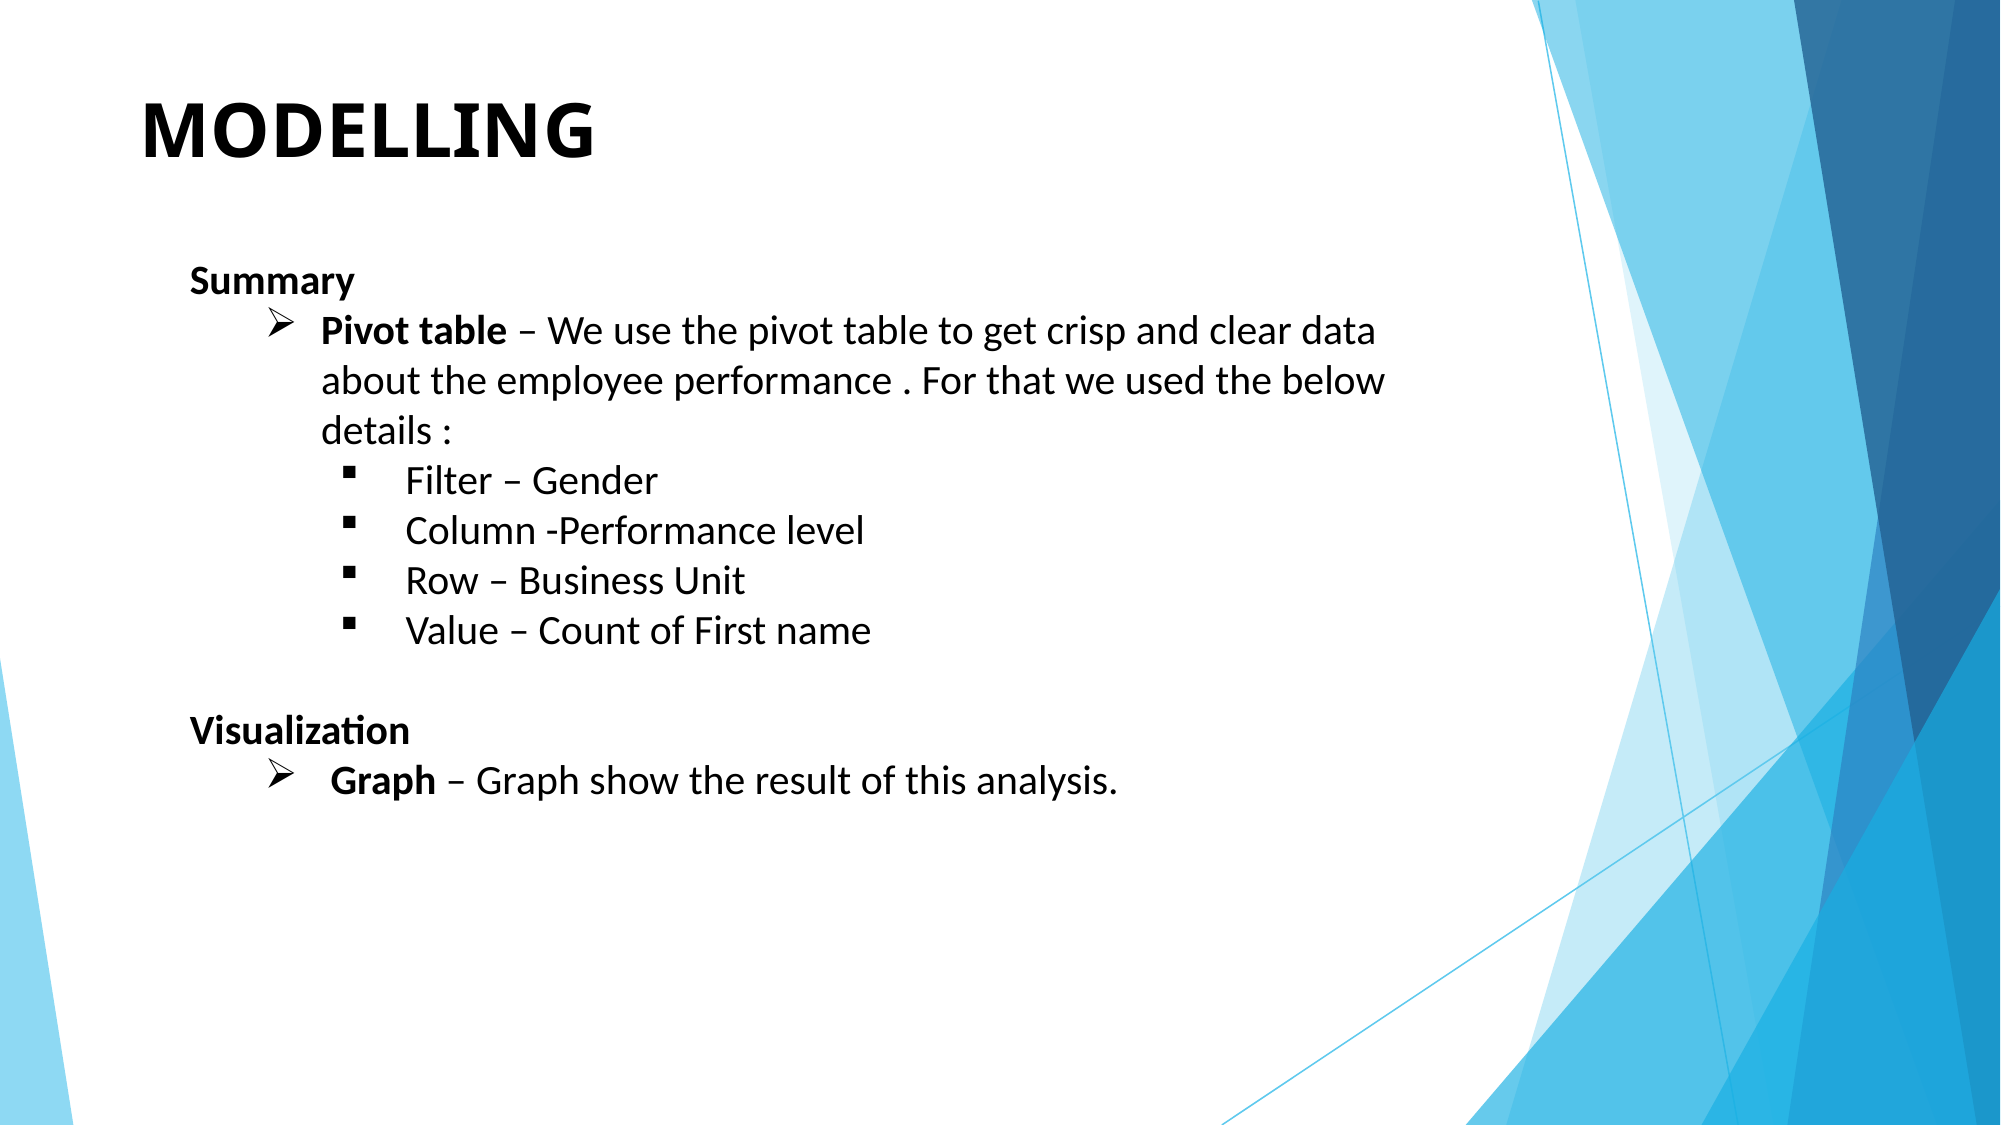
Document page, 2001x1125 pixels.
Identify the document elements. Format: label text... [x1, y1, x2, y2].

text_box Summary Pivot table – We use the pivot table to get crisp and clear data about the employee performance . For that we used the below details : Filter – Gender Column -Performance level Row – Business Unit Value – Count of First name Visualization Graph – Graph show the result of this analysis. [174, 245, 1425, 811]
text_box MODELLING [125, 74, 700, 180]
